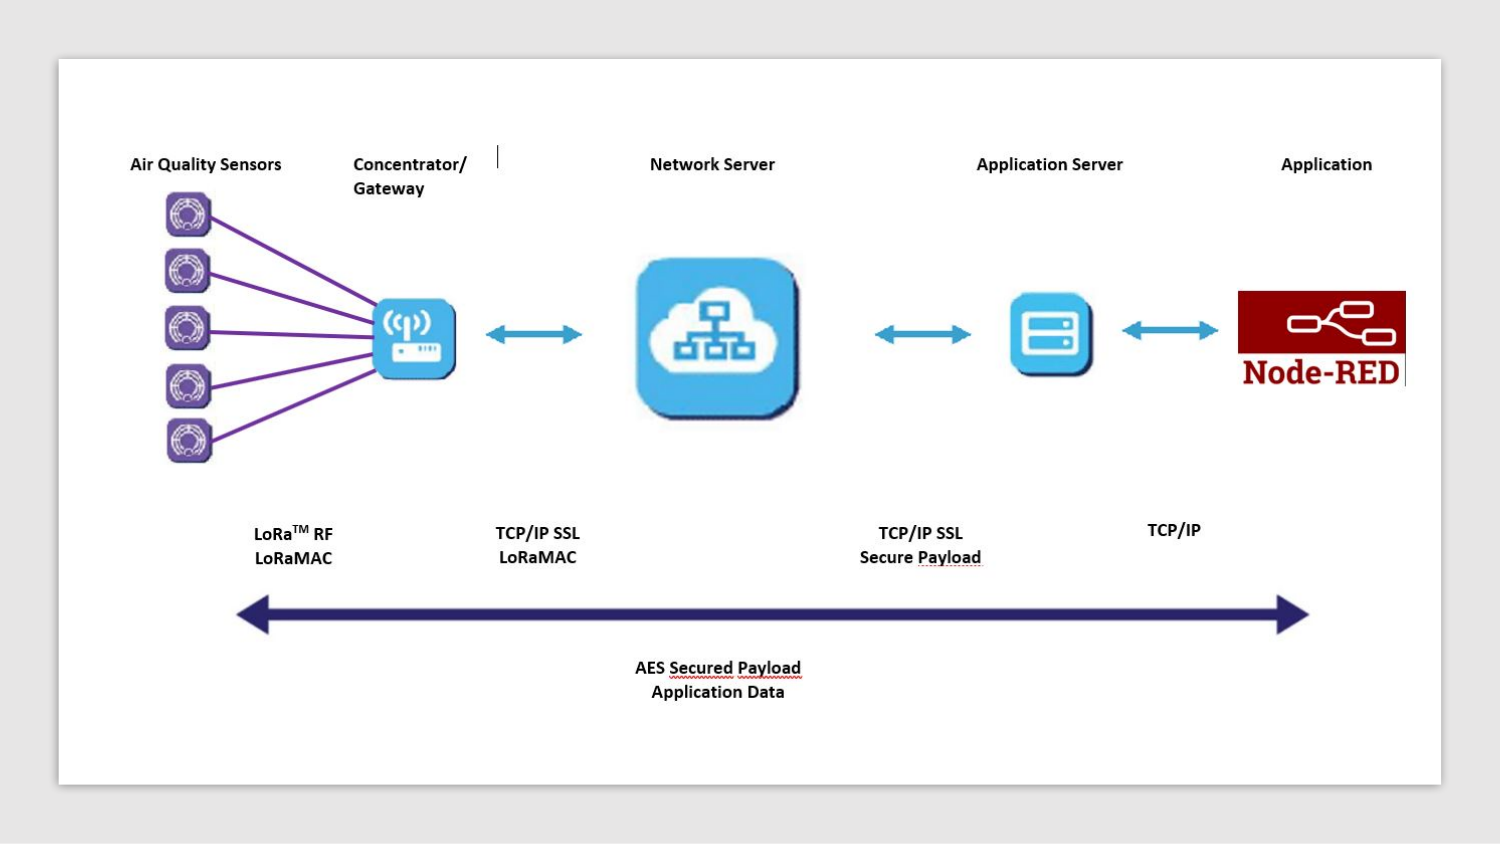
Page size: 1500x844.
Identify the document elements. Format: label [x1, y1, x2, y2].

picture [78, 111, 1422, 733]
text_box [58, 59, 1442, 785]
text_box [0, 0, 1500, 844]
